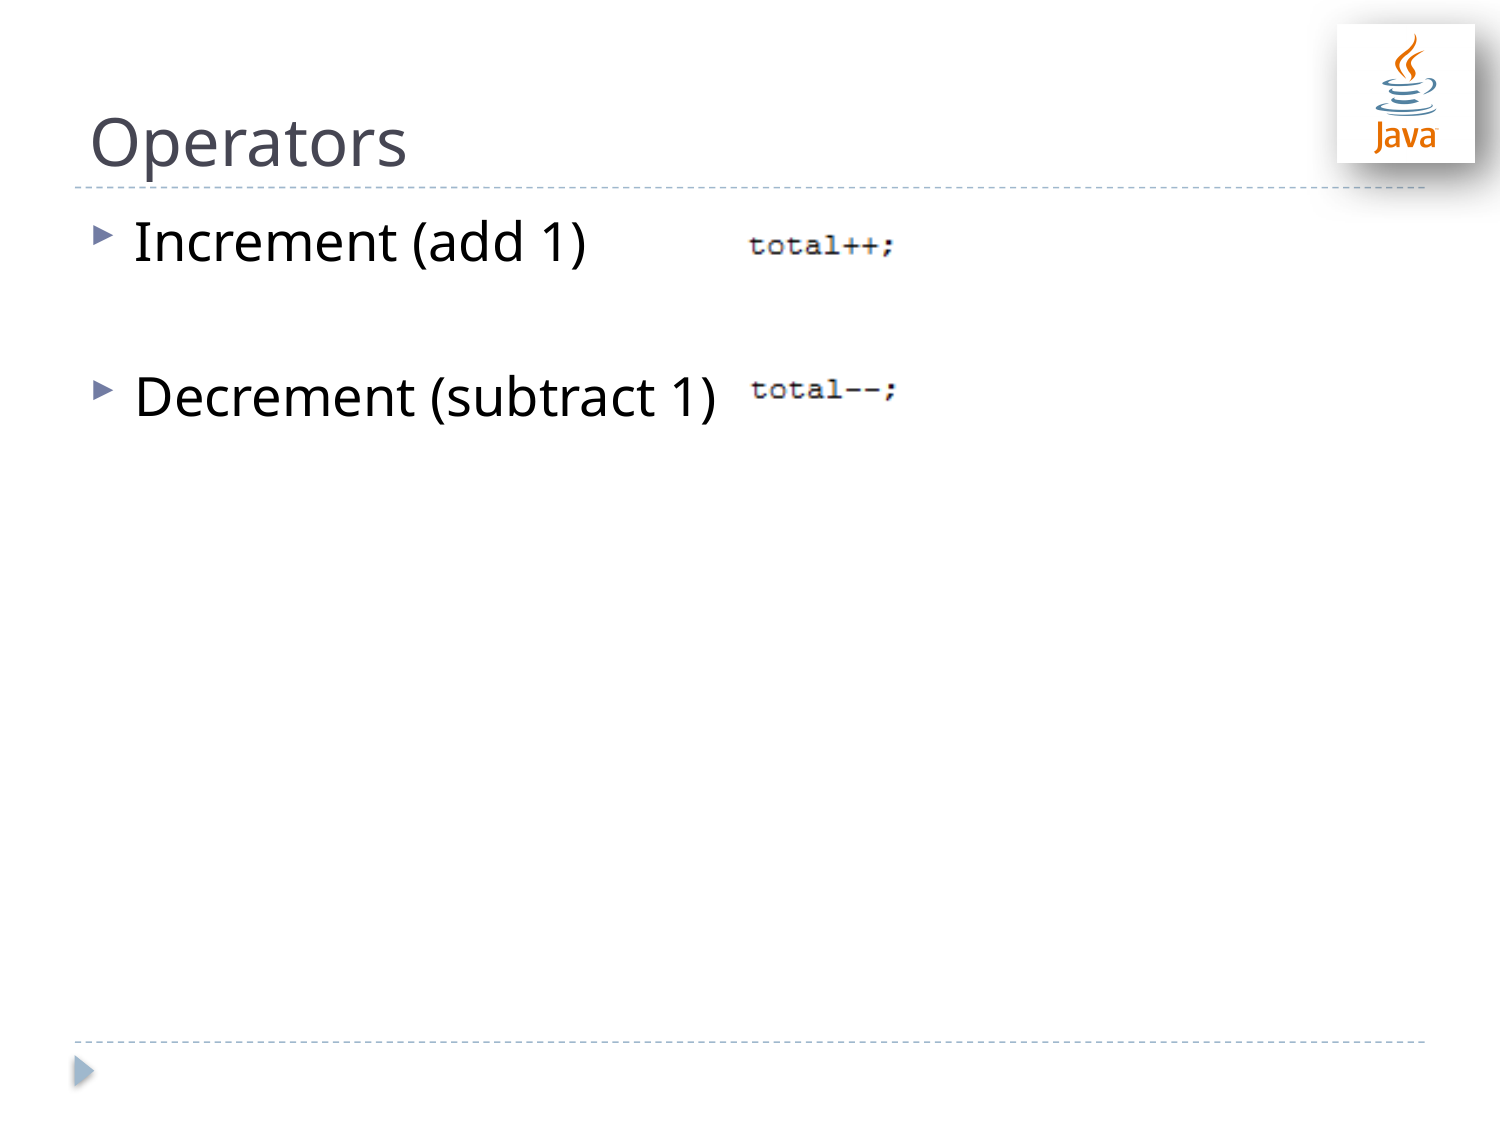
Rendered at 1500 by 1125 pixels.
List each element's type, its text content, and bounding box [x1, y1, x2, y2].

picture [724, 216, 923, 281]
picture [1337, 24, 1475, 163]
title Operators [75, 24, 1313, 188]
list Increment (add 1) Decrement (subtract 1) [75, 200, 1425, 1010]
picture [734, 361, 920, 426]
